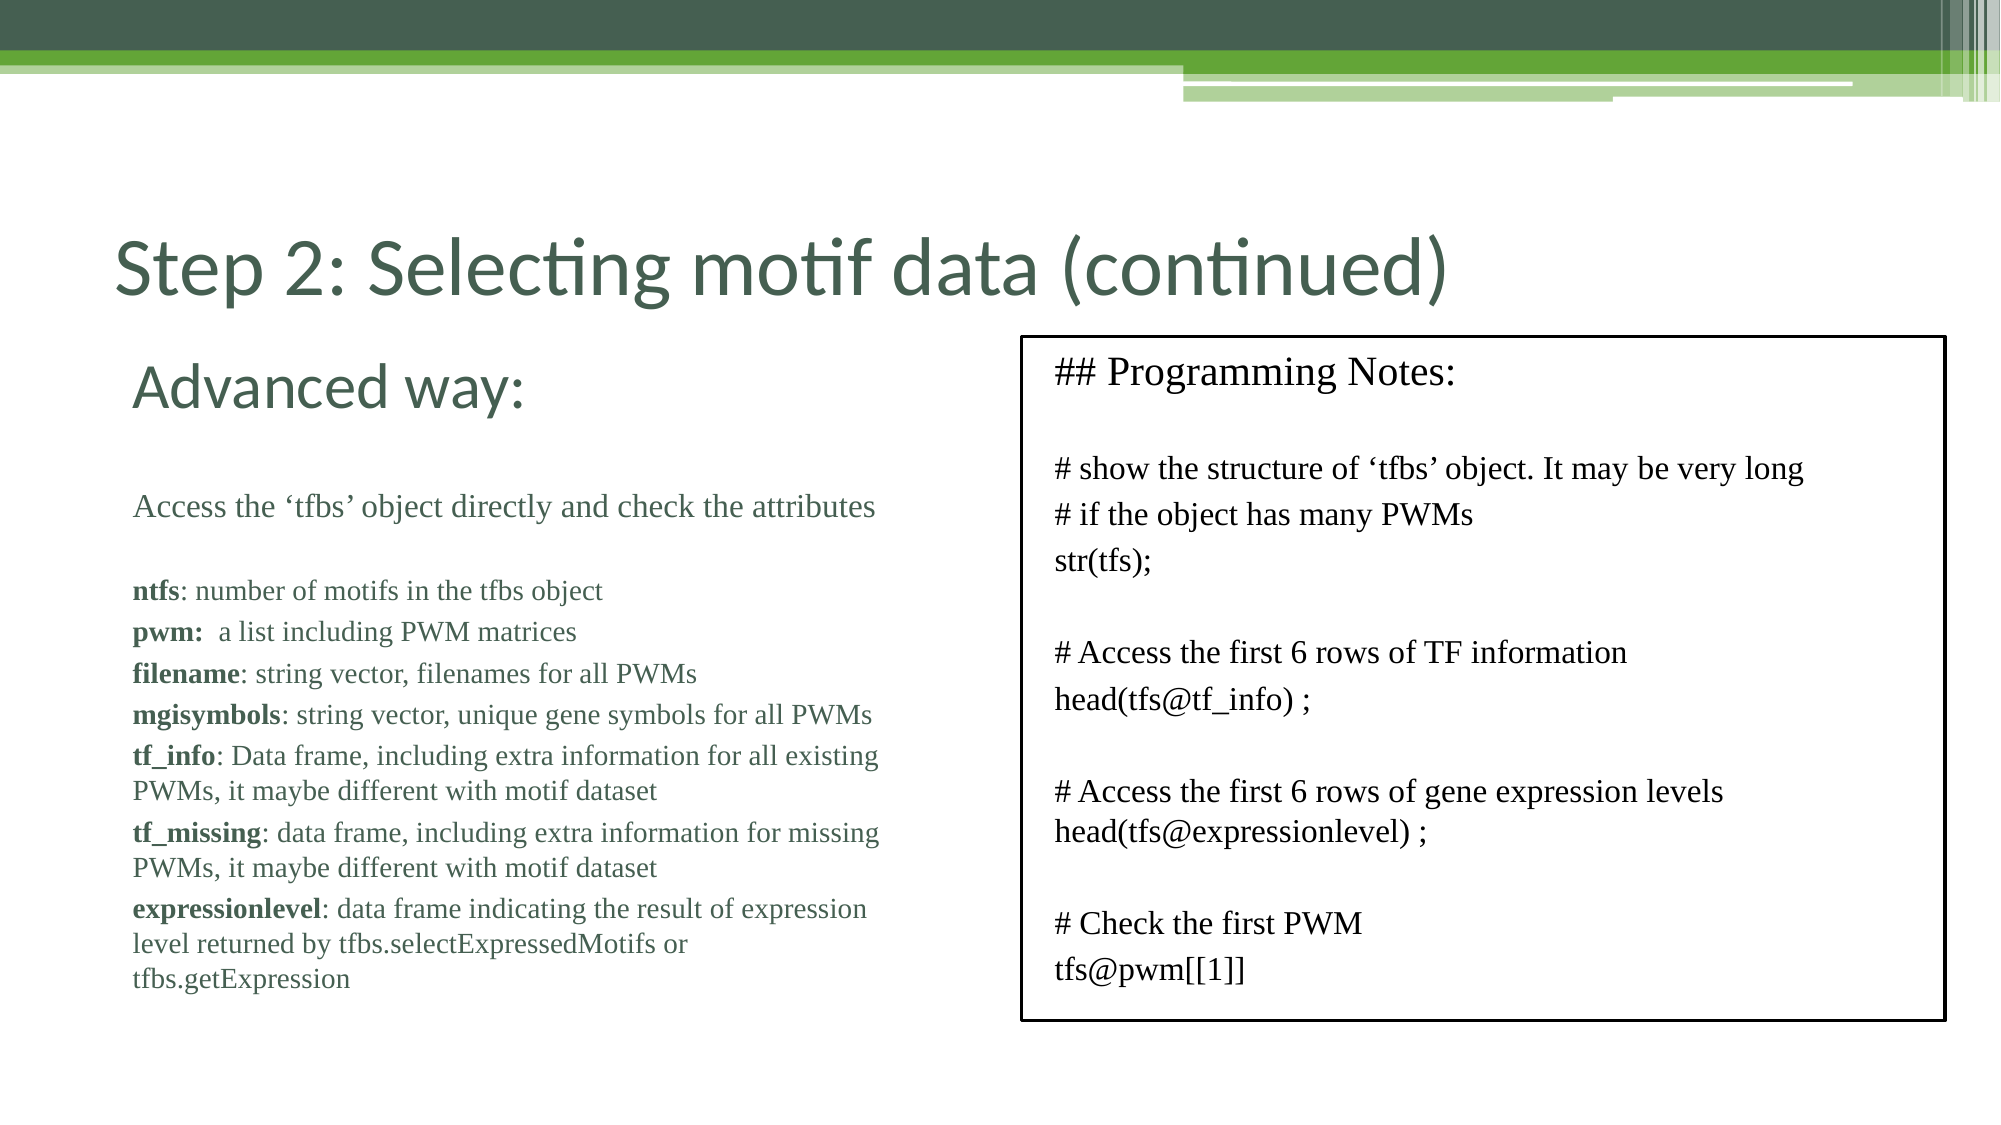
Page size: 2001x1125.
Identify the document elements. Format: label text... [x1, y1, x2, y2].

text_box Advanced way: Access the ‘tfbs’ object directly and check the attributes ntfs: number of motifs in the tfbs object pwm: a list including PWM matrices filename: string vector, filenames for all PWMs mgisymbols: string vector, unique gene symbols for all PWMs tf_info: Data frame, including extra information for all existing PWMs, it maybe different with motif dataset tf_missing: data frame, including extra information for missing PWMs, it maybe different with motif dataset expressionlevel: data frame indicating the result of expression level returned by tfbs.selectExpressedMotifs or tfbs.getExpression [99, 336, 928, 1043]
list ## Programming Notes: # show the structure of ‘tfbs’ object. It may be very long # if the object has many PWMs str(tfs); # Access the first 6 rows of TF information head(tfs@tf_info) ; # Access the first 6 rows of gene expression levels head(tfs@expressionlevel) ; # Check the first PWM tfs@pwm[[1]] [1021, 336, 1945, 1021]
title Step 2: Selecting motif data (continued) [99, 187, 1900, 337]
